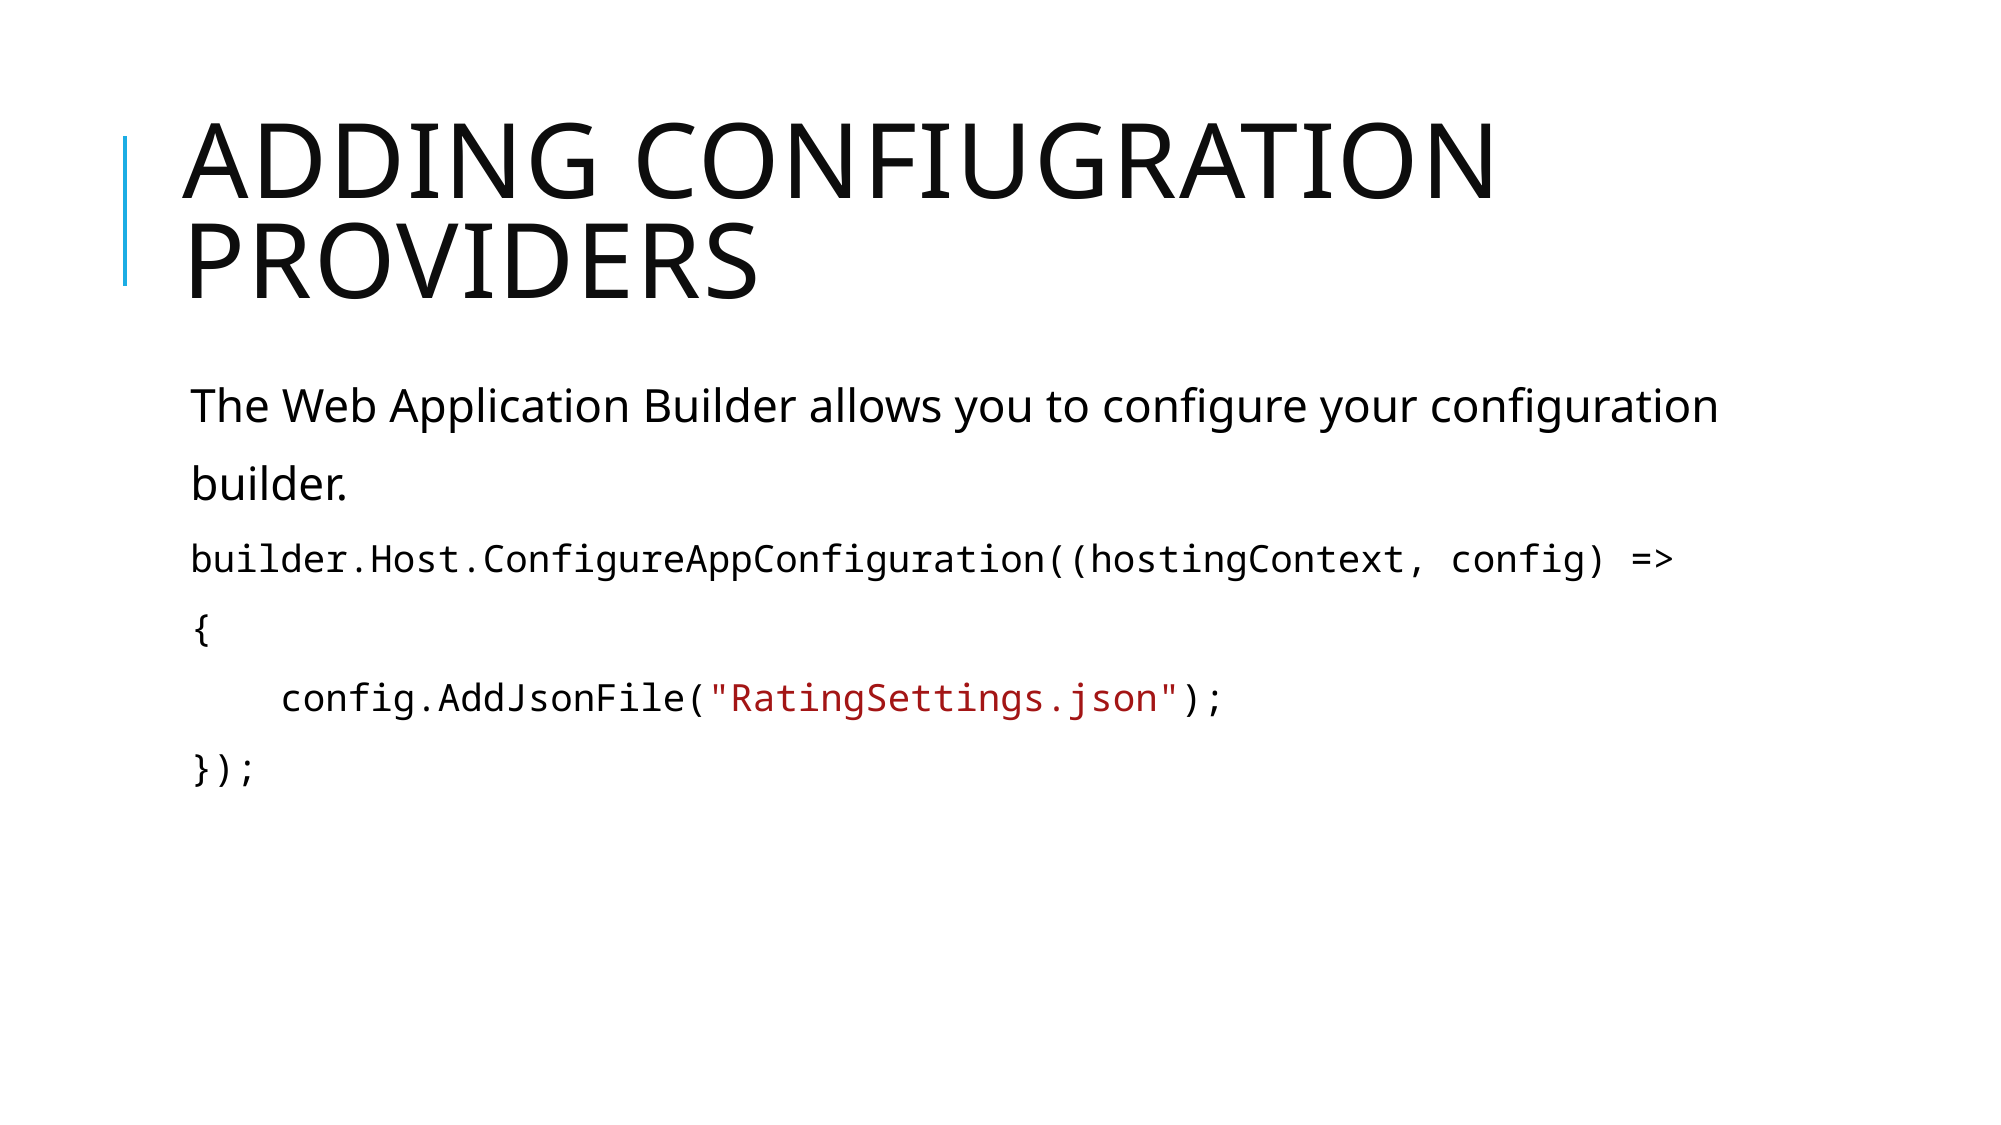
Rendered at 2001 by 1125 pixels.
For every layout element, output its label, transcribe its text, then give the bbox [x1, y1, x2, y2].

title Adding Confiugration PRoviders [168, 96, 1763, 342]
list The Web Application Builder allows you to configure your configuration builder. builder.Host.ConfigureAppConfiguration((hostingContext, config) => { config.AddJsonFile("RatingSettings.json"); }); [168, 375, 1763, 1035]
